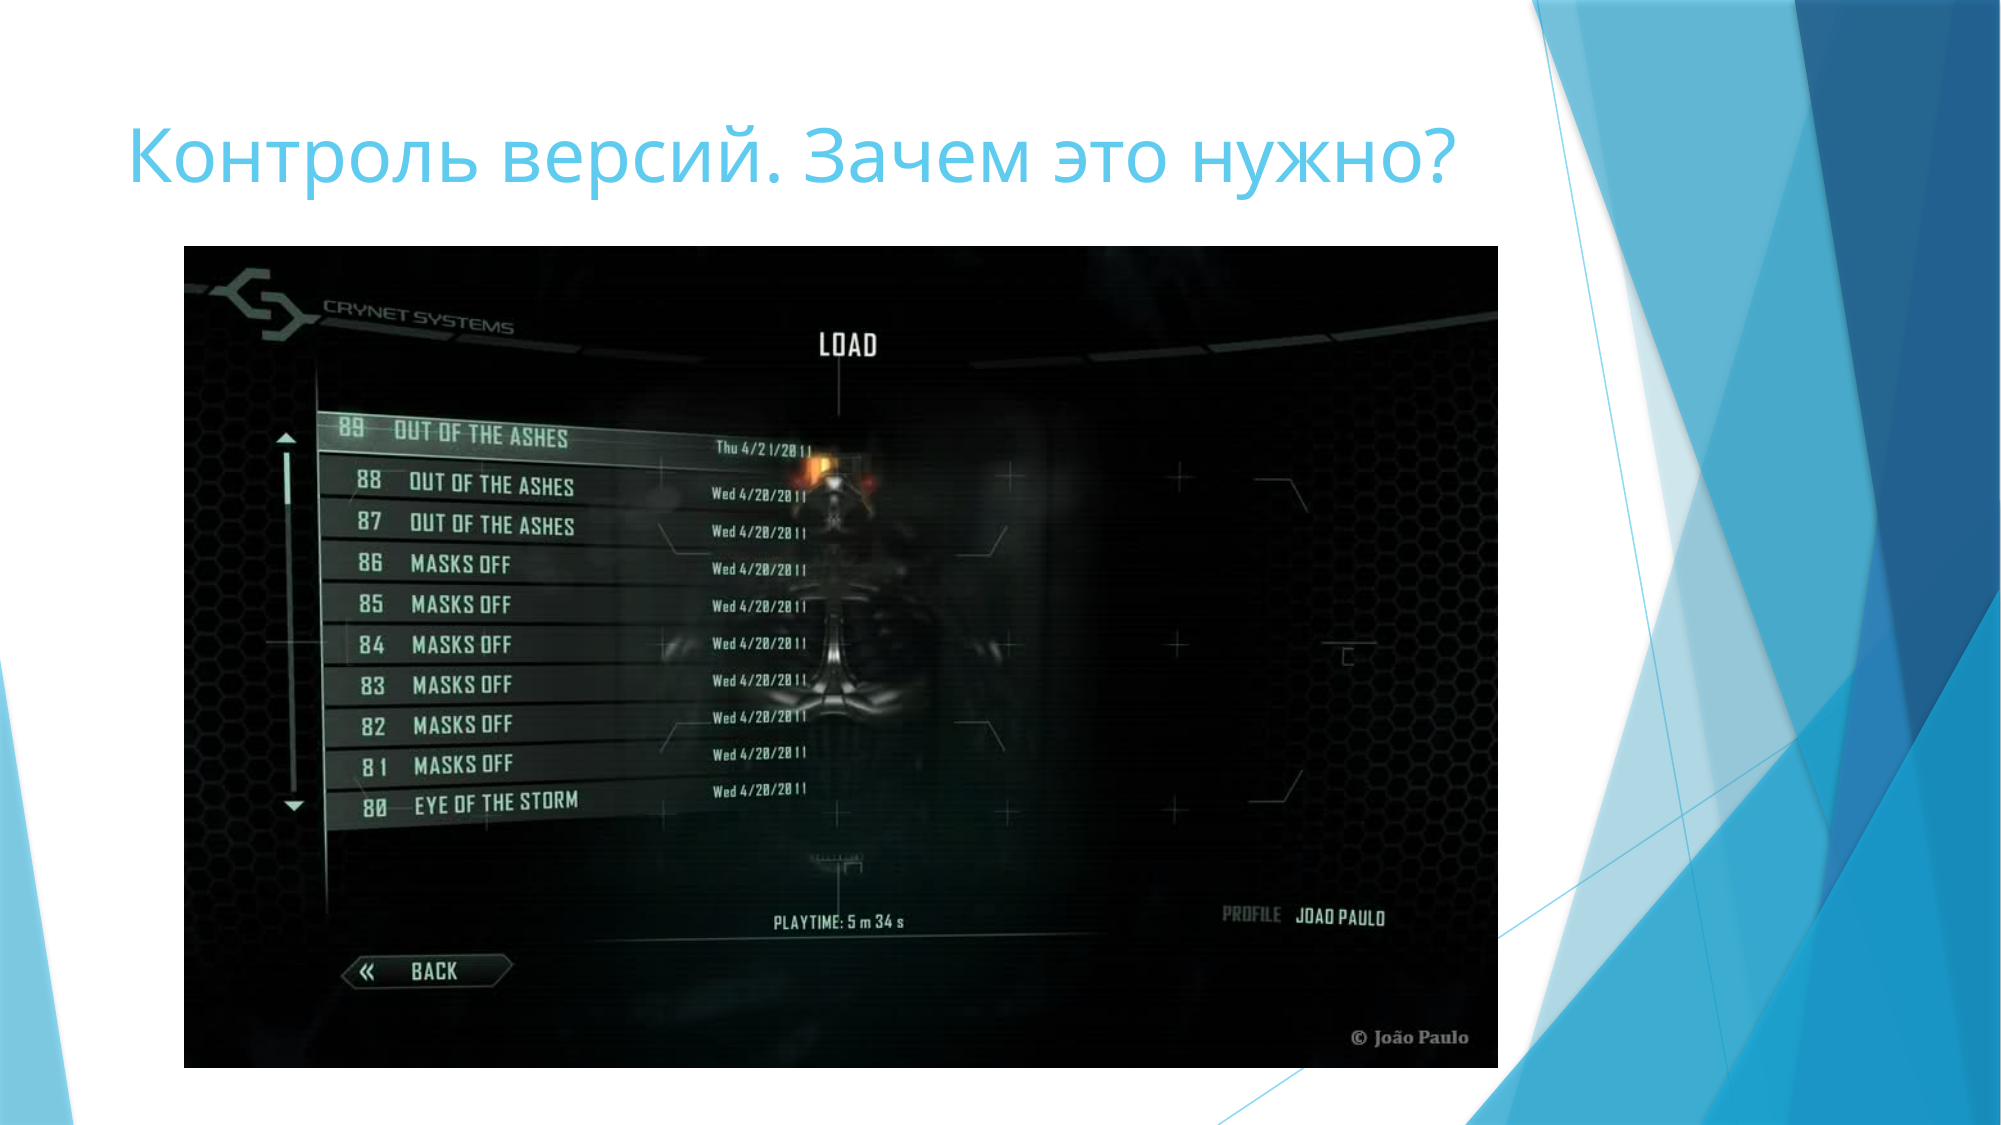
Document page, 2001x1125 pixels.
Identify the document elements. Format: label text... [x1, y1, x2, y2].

title Контроль версий. Зачем это нужно? [111, 99, 1522, 317]
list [183, 246, 1499, 1069]
